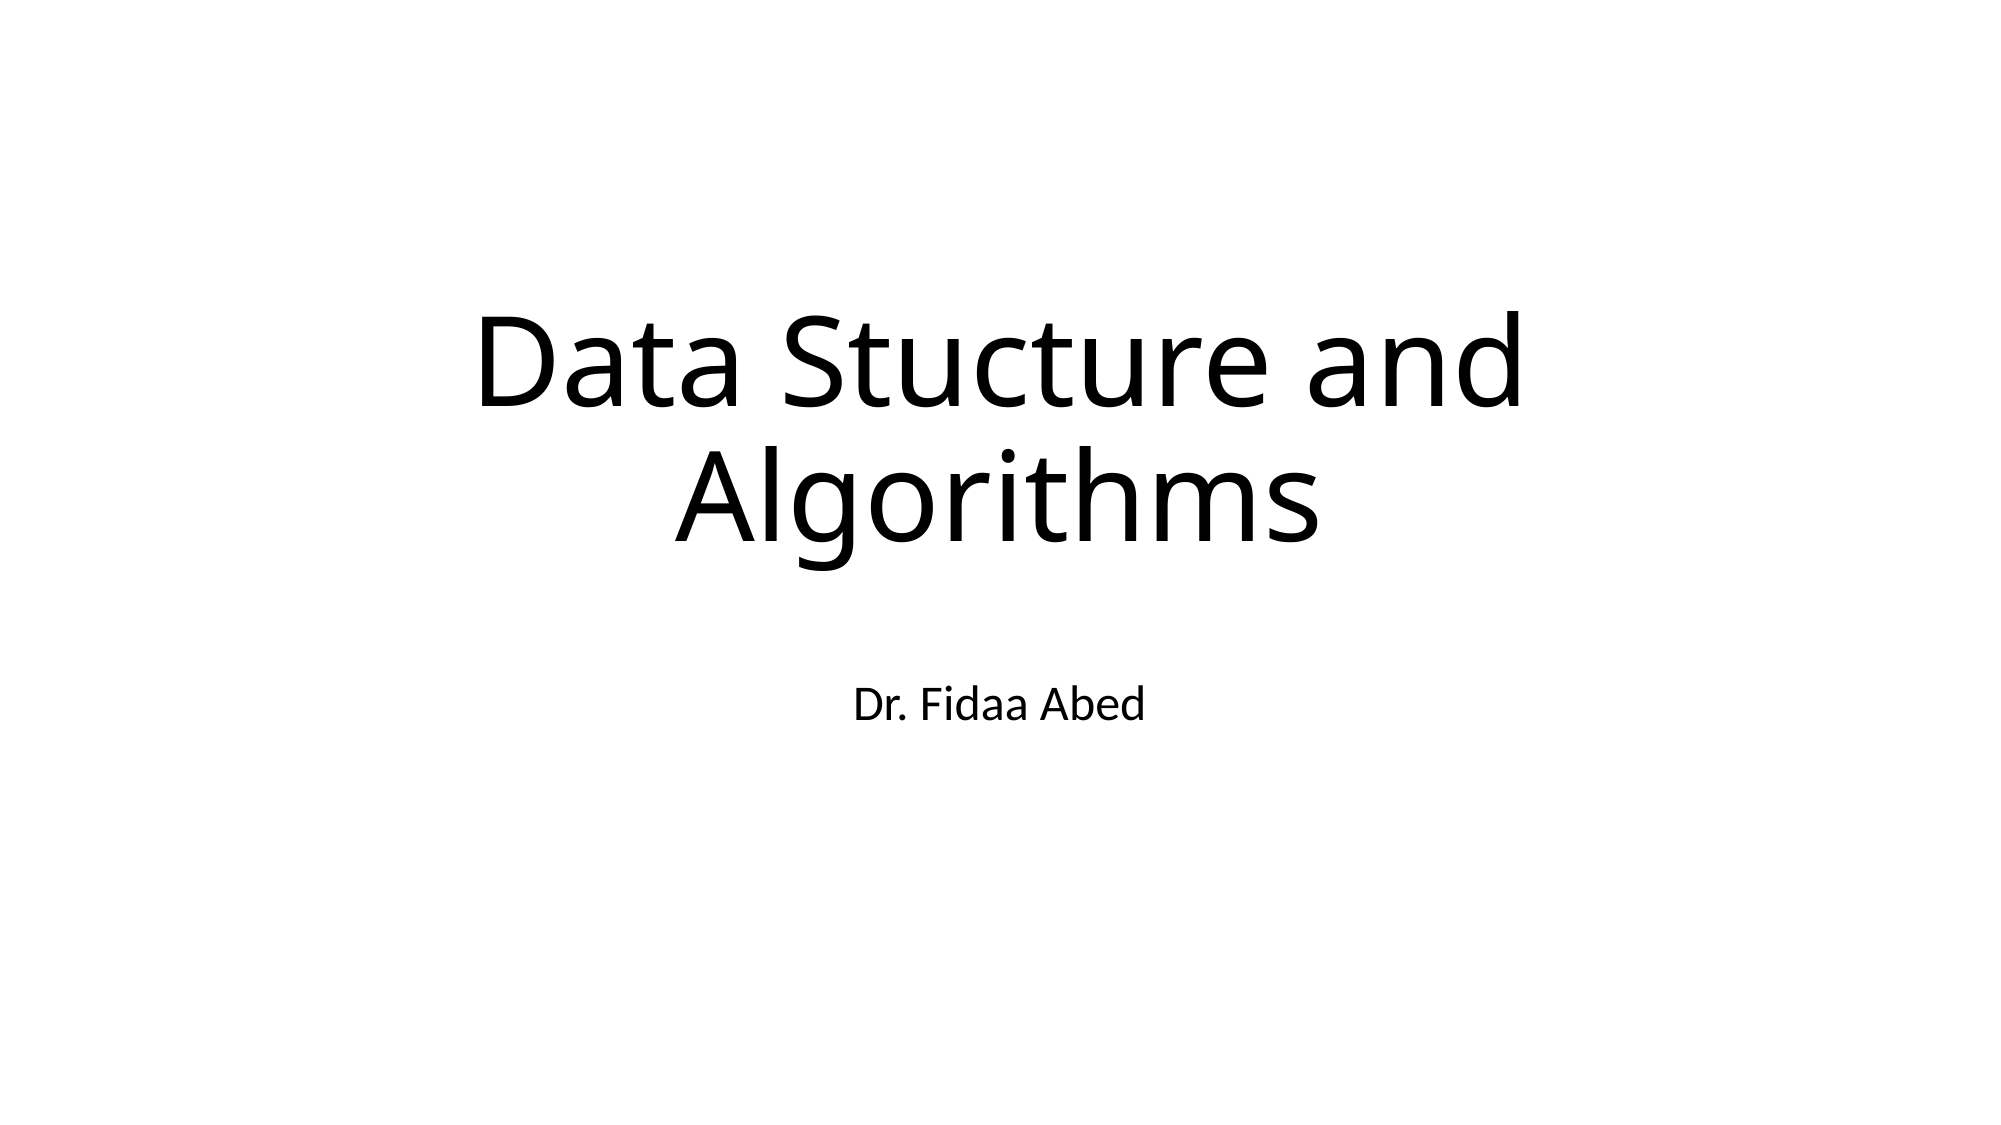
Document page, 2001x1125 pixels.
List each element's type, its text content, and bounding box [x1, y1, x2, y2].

title Data Stucture and Algorithms [249, 184, 1750, 576]
subtitle Dr. Fidaa Abed [249, 669, 1750, 941]
